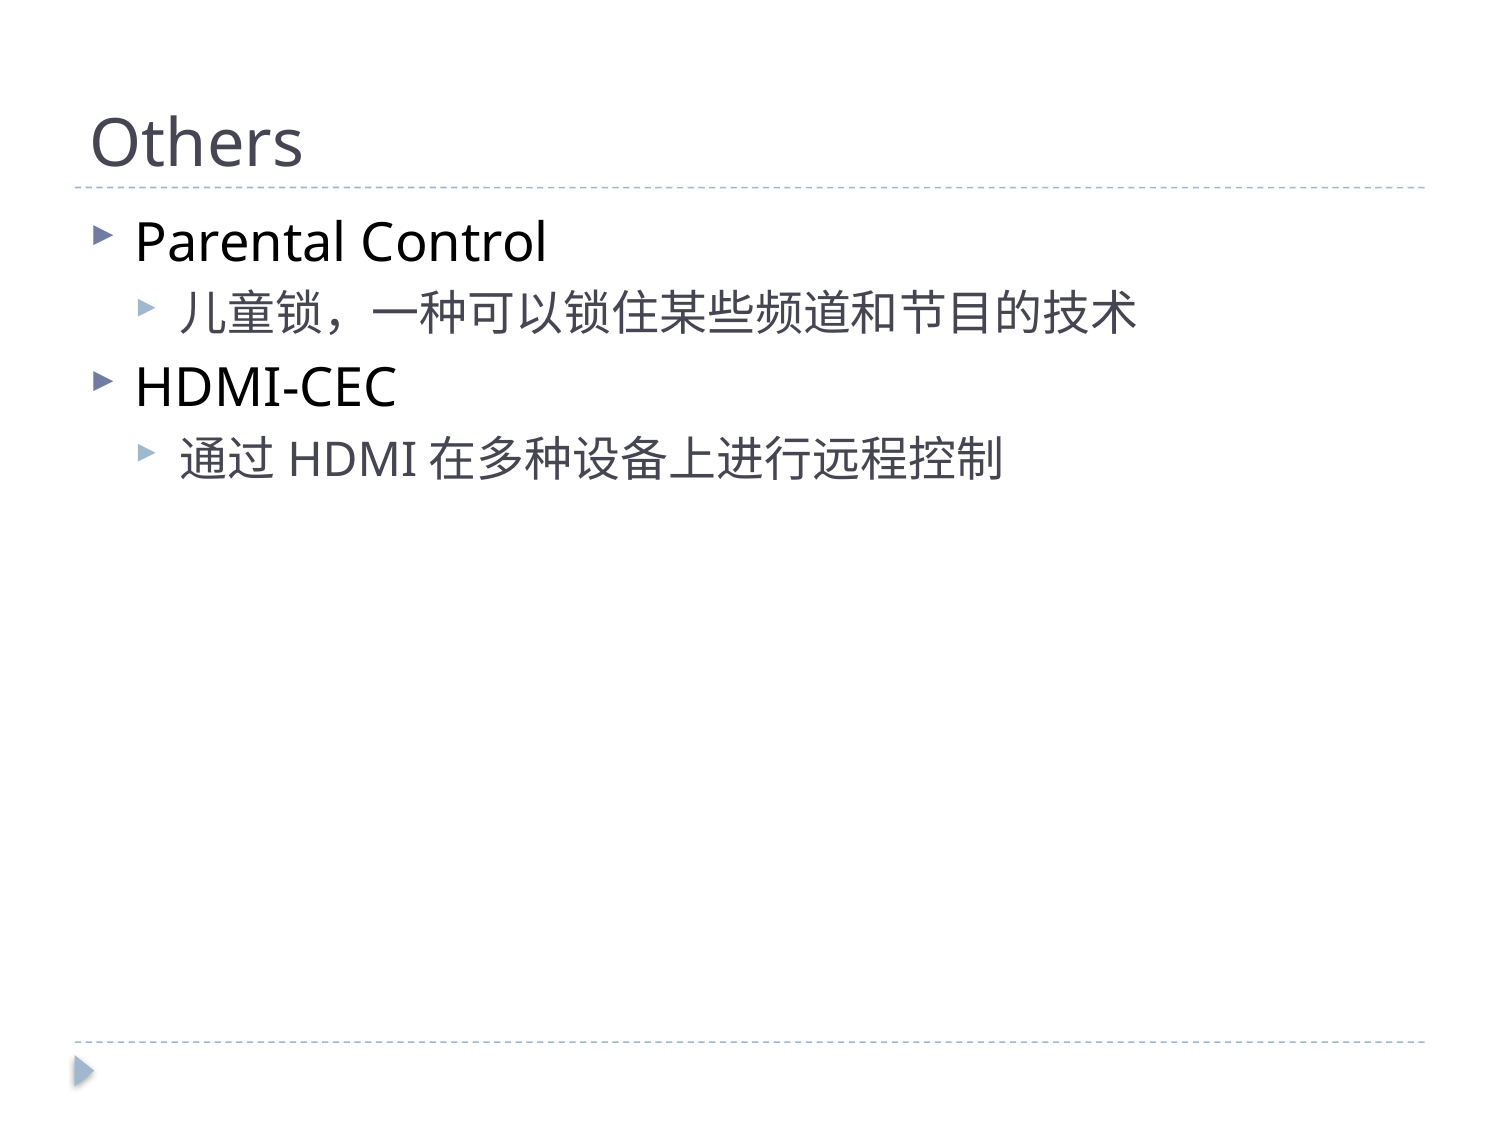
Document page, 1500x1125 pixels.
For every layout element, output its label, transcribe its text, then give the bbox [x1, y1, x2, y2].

title Others [75, 24, 1425, 188]
list Parental Control 儿童锁，一种可以锁住某些频道和节目的技术 HDMI-CEC 通过HDMI在多种设备上进行远程控制 [75, 200, 1425, 1010]
